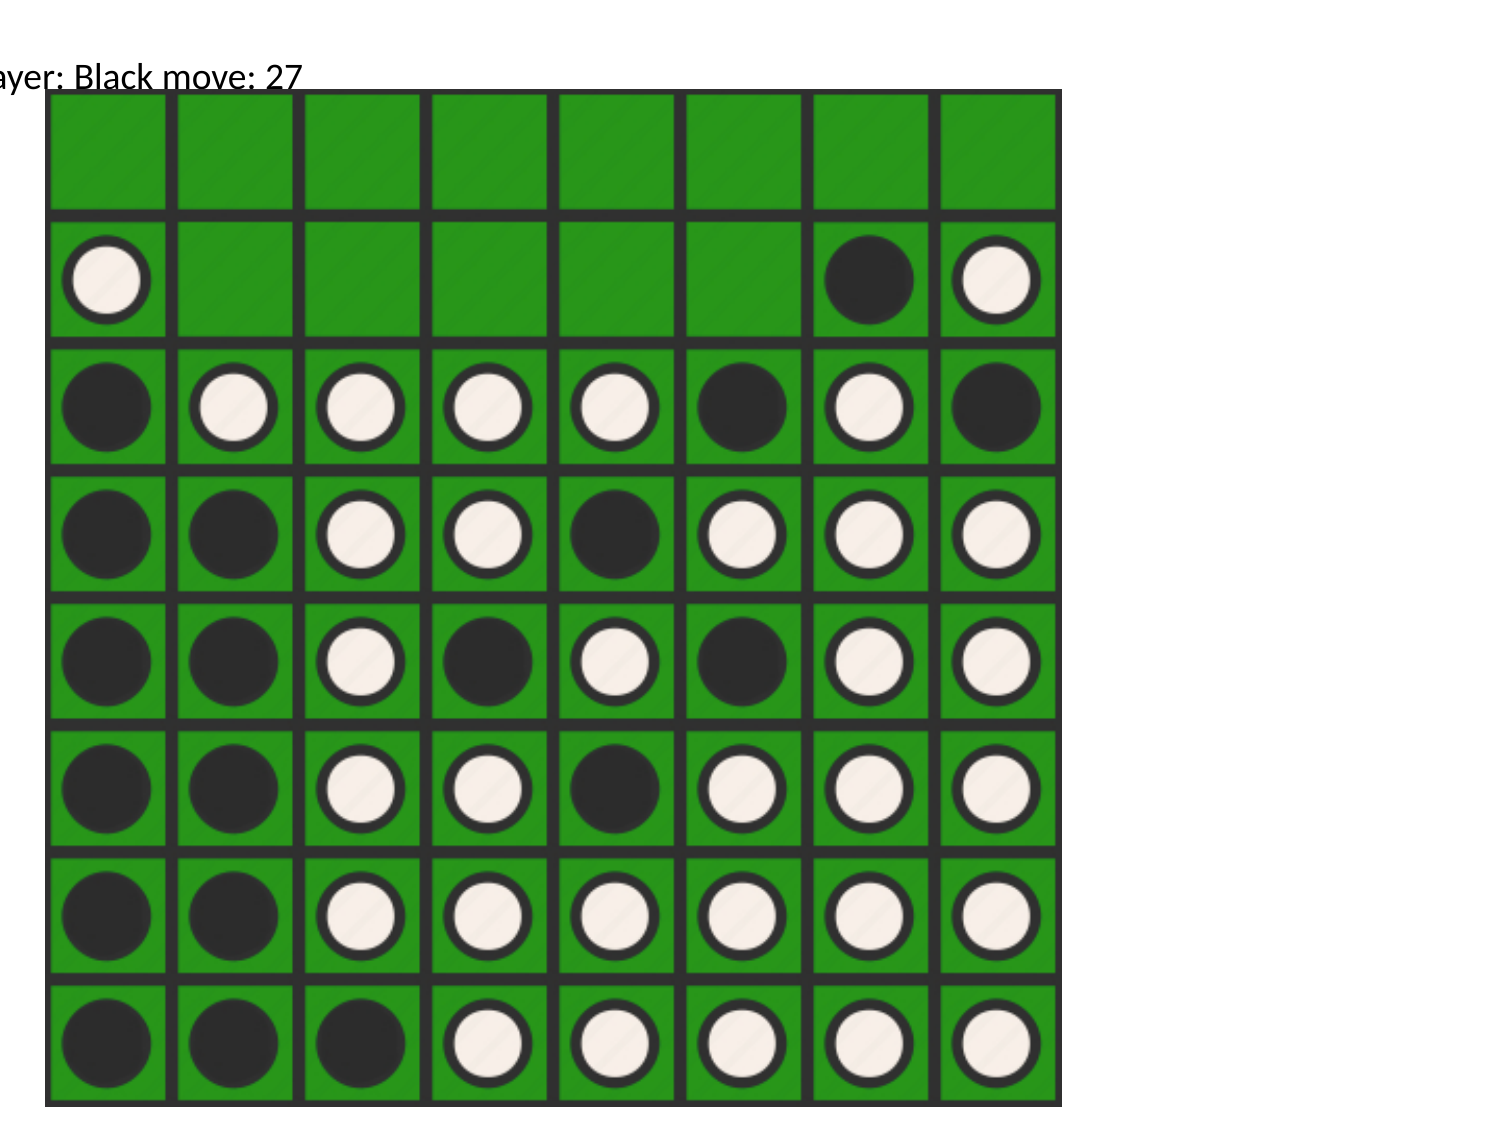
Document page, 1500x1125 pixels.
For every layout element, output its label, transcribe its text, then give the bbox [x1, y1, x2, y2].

text_box turn: 47 player: Black move: 27 [0, 44, 319, 105]
picture [44, 89, 1062, 1107]
